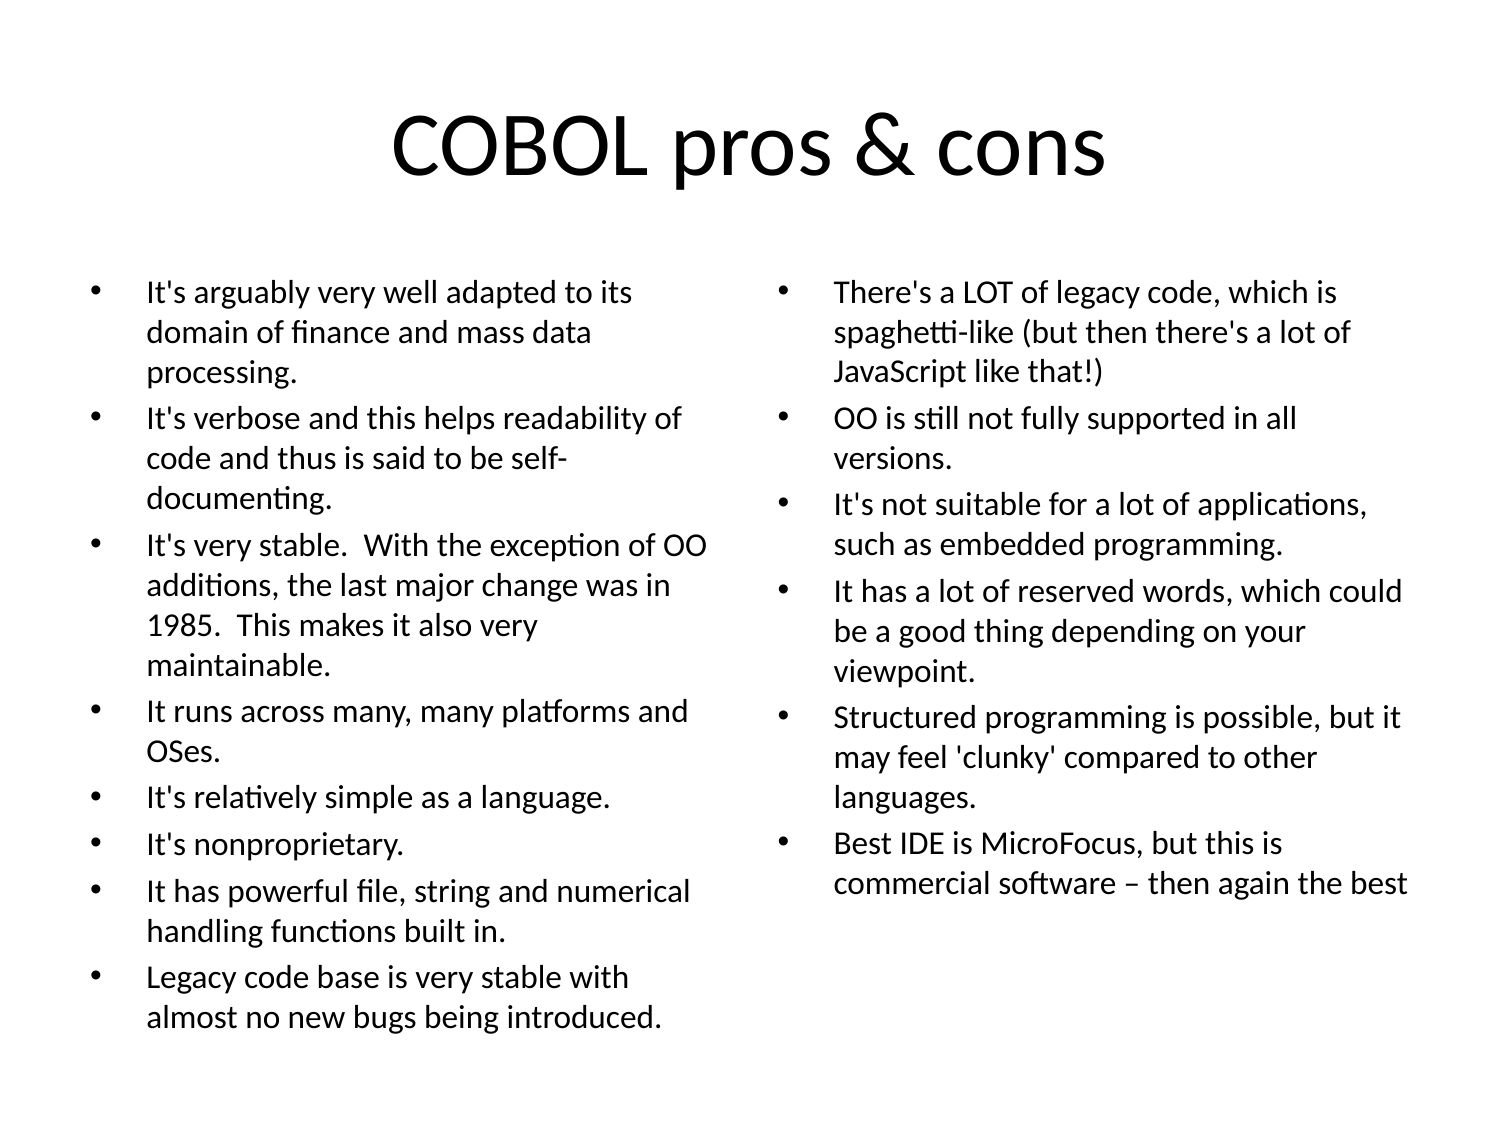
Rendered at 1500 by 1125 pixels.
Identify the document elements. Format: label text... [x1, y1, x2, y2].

title COBOL pros & cons [75, 45, 1425, 233]
list It's arguably very well adapted to its domain of finance and mass data processing. It's verbose and this helps readability of code and thus is said to be self-documenting. It's very stable. With the exception of OO additions, the last major change was in 1985. This makes it also very maintainable. It runs across many, many platforms and OSes. It's relatively simple as a language. It's nonproprietary. It has powerful file, string and numerical handling functions built in. Legacy code base is very stable with almost no new bugs being introduced. [75, 262, 738, 1005]
list There's a LOT of legacy code, which is spaghetti-like (but then there's a lot of JavaScript like that!) OO is still not fully supported in all versions. It's not suitable for a lot of applications, such as embedded programming. It has a lot of reserved words, which could be a good thing depending on your viewpoint. Structured programming is possible, but it may feel 'clunky' compared to other languages. Best IDE is MicroFocus, but this is commercial software – then again the best [762, 262, 1425, 1005]
